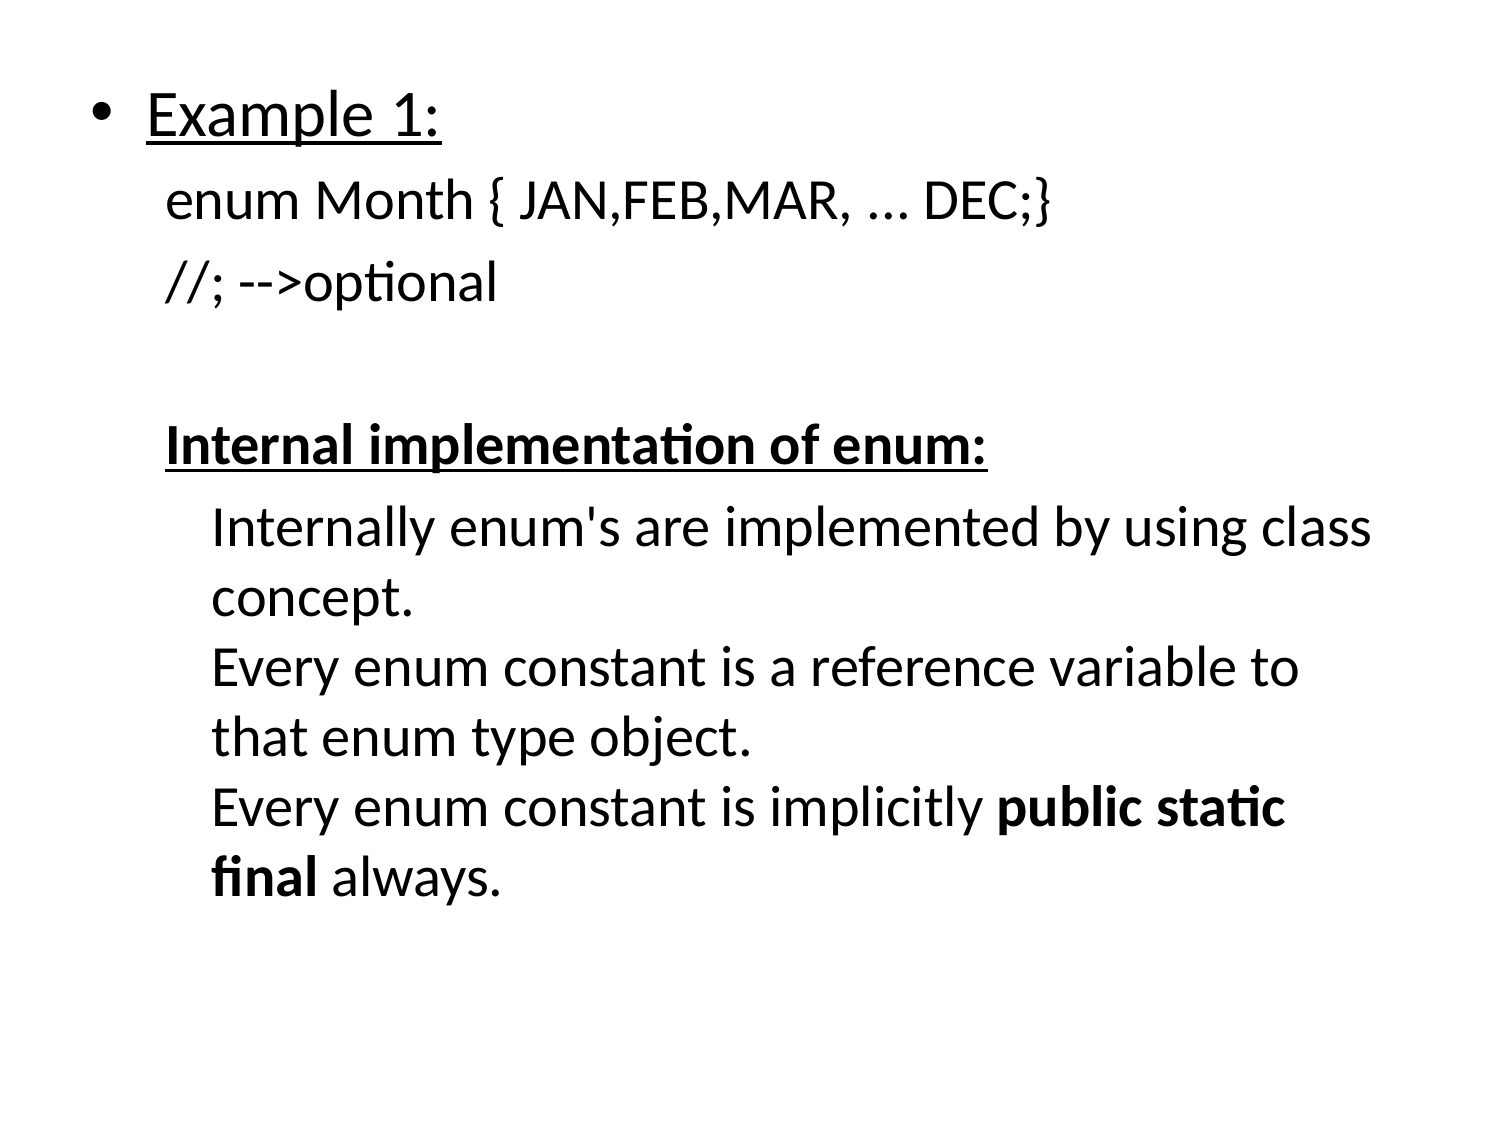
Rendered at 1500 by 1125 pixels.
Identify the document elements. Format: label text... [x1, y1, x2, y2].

list Example 1: enum Month { JAN,FEB,MAR, ... DEC;} //; -->optional Internal implementation of enum: Internally enum's are implemented by using class concept. Every enum constant is a reference variable to that enum type object. Every enum constant is implicitly public static final always. [75, 62, 1425, 1005]
